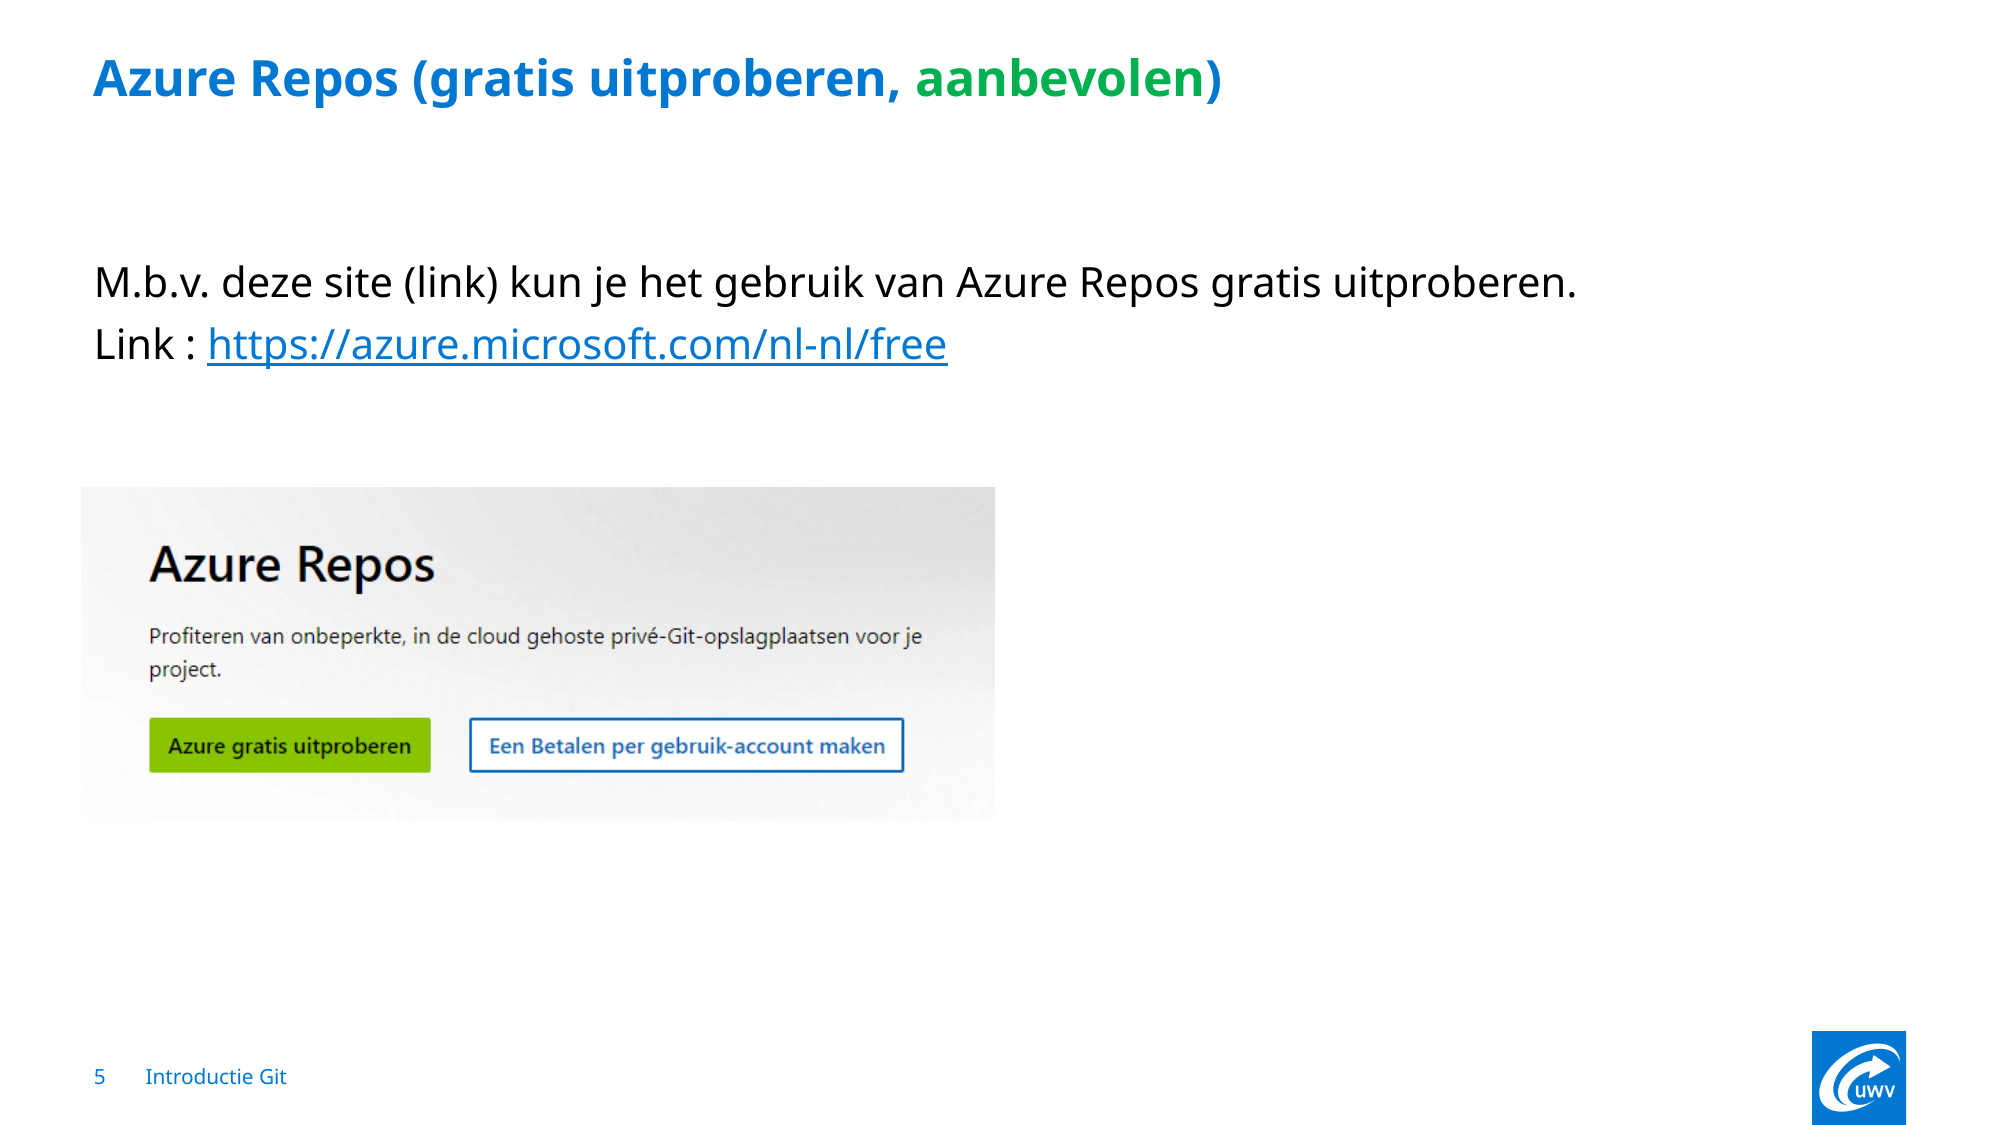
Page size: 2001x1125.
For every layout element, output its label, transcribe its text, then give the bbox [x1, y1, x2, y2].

title Azure Repos (gratis uitproberen, aanbevolen) [93, 46, 1907, 250]
picture [1812, 1031, 1907, 1125]
list M.b.v. deze site (link) kun je het gebruik van Azure Repos gratis uitproberen. Link : https://azure.microsoft.com/nl-nl/free [93, 251, 1907, 1002]
slide_number 5 [93, 1030, 141, 1125]
picture [81, 487, 995, 821]
footer Introductie Git [141, 1030, 839, 1125]
